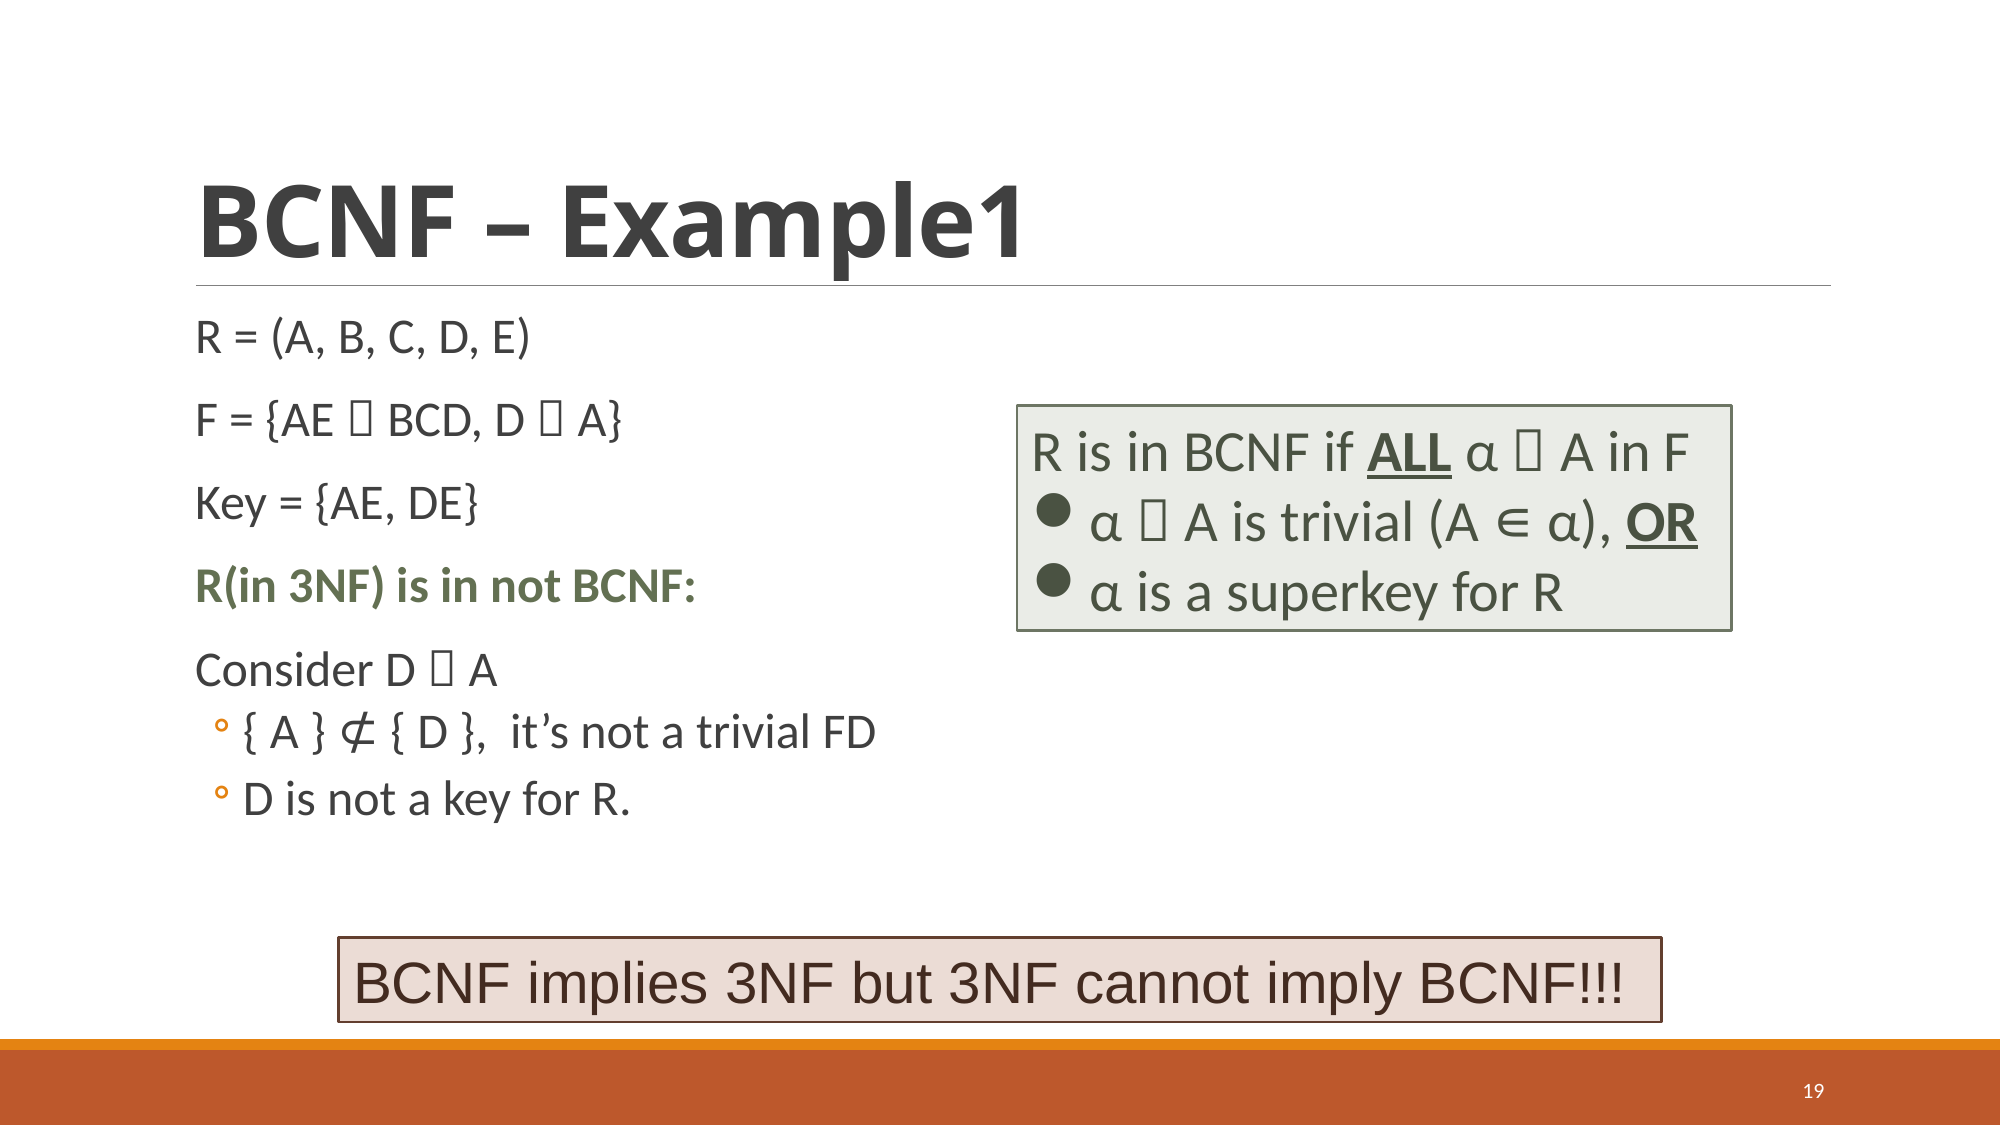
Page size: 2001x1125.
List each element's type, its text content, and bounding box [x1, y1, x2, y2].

list R = (A, B, C, D, E) F = {AE  BCD, D  A} Key = {AE, DE} R(in 3NF) is in not BCNF: Consider D  A { A } ⊄ { D }, it’s not a trivial FD D is not a key for R. [180, 302, 1830, 963]
slide_number 19 [1624, 1059, 1840, 1120]
text_box BCNF implies 3NF but 3NF cannot imply BCNF!!! [337, 936, 1663, 1023]
title BCNF – Example1 [180, 47, 1830, 285]
text_box R is in BCNF if ALL α  A in F α  A is trivial (A ∊ α), OR α is a superkey for R [1016, 404, 1733, 632]
